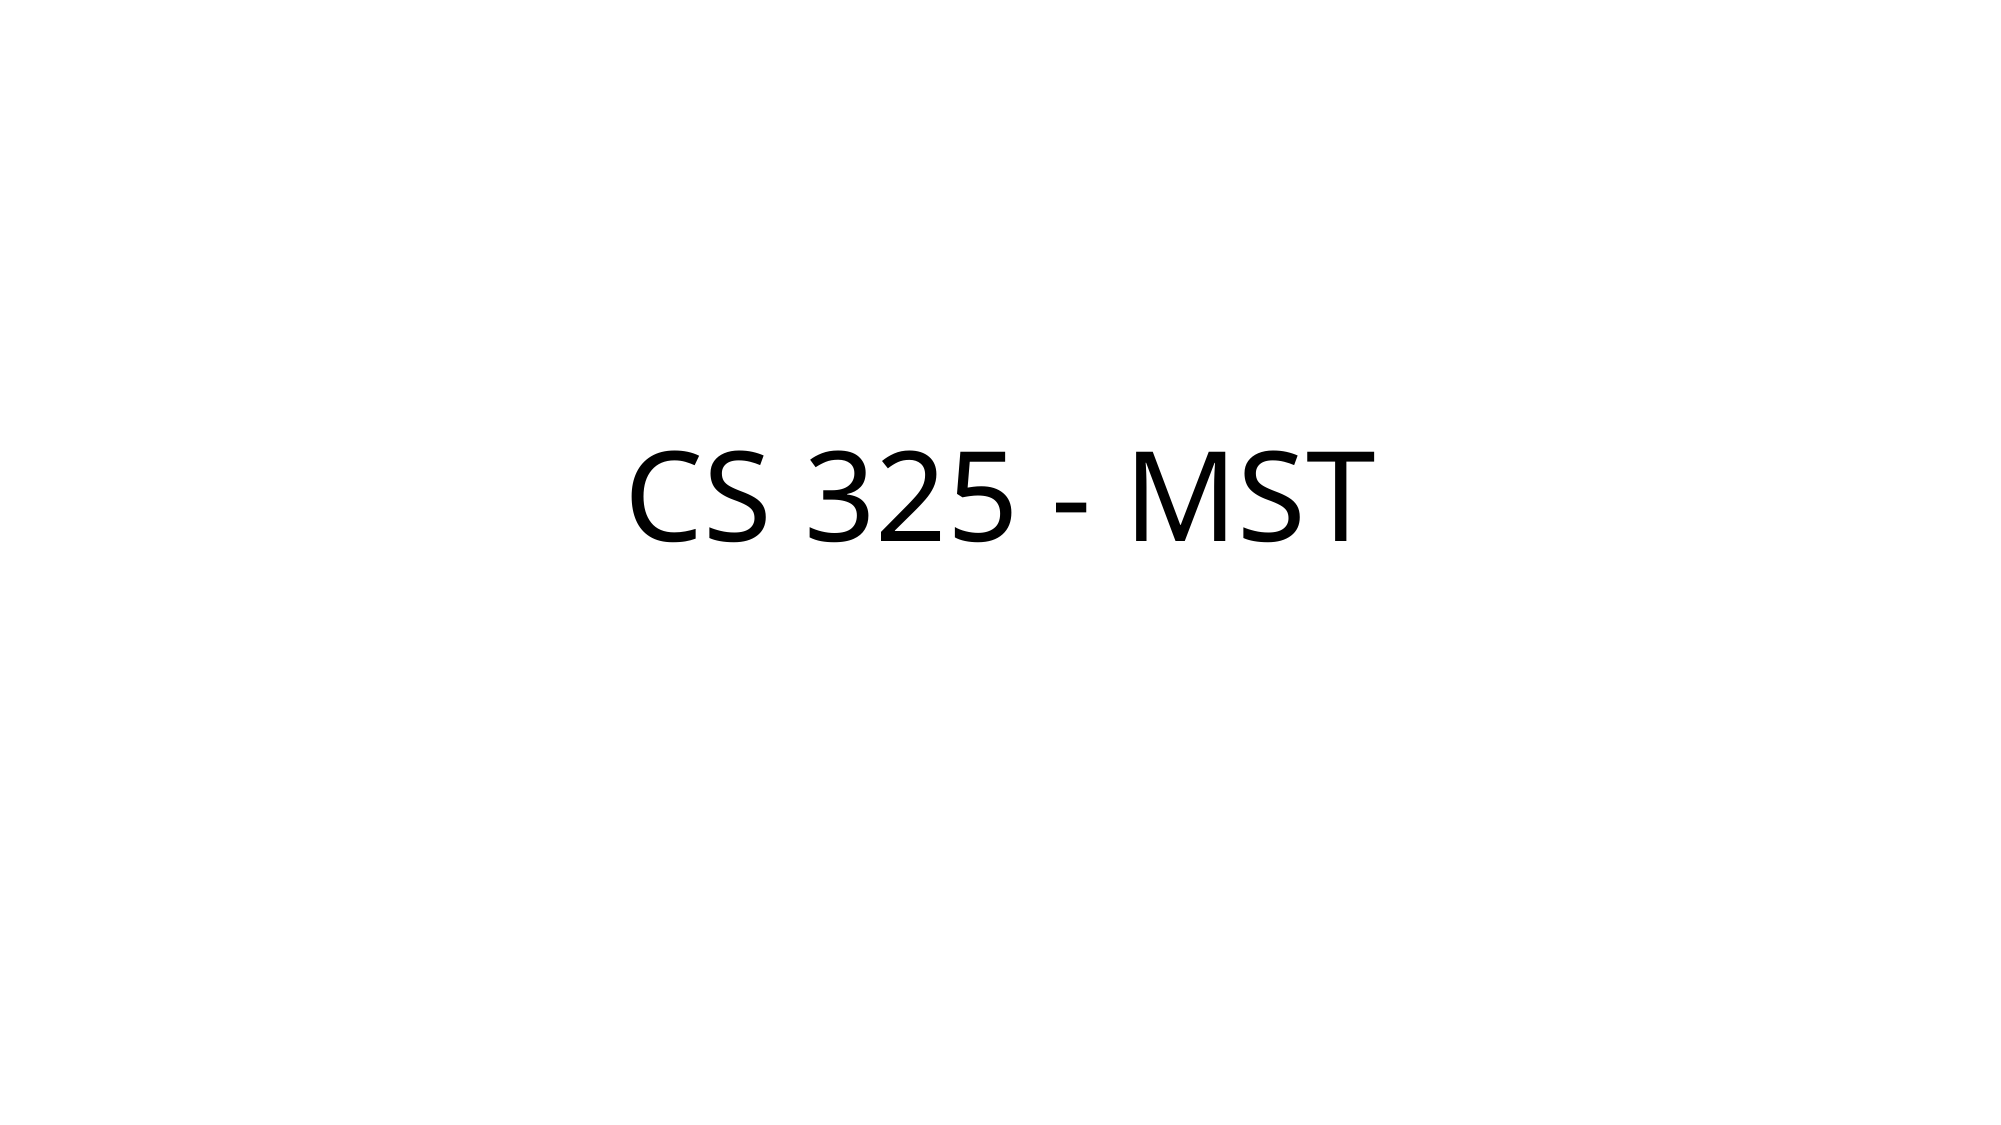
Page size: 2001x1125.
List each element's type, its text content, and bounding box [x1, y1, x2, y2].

title CS 325 - MST [249, 184, 1750, 576]
